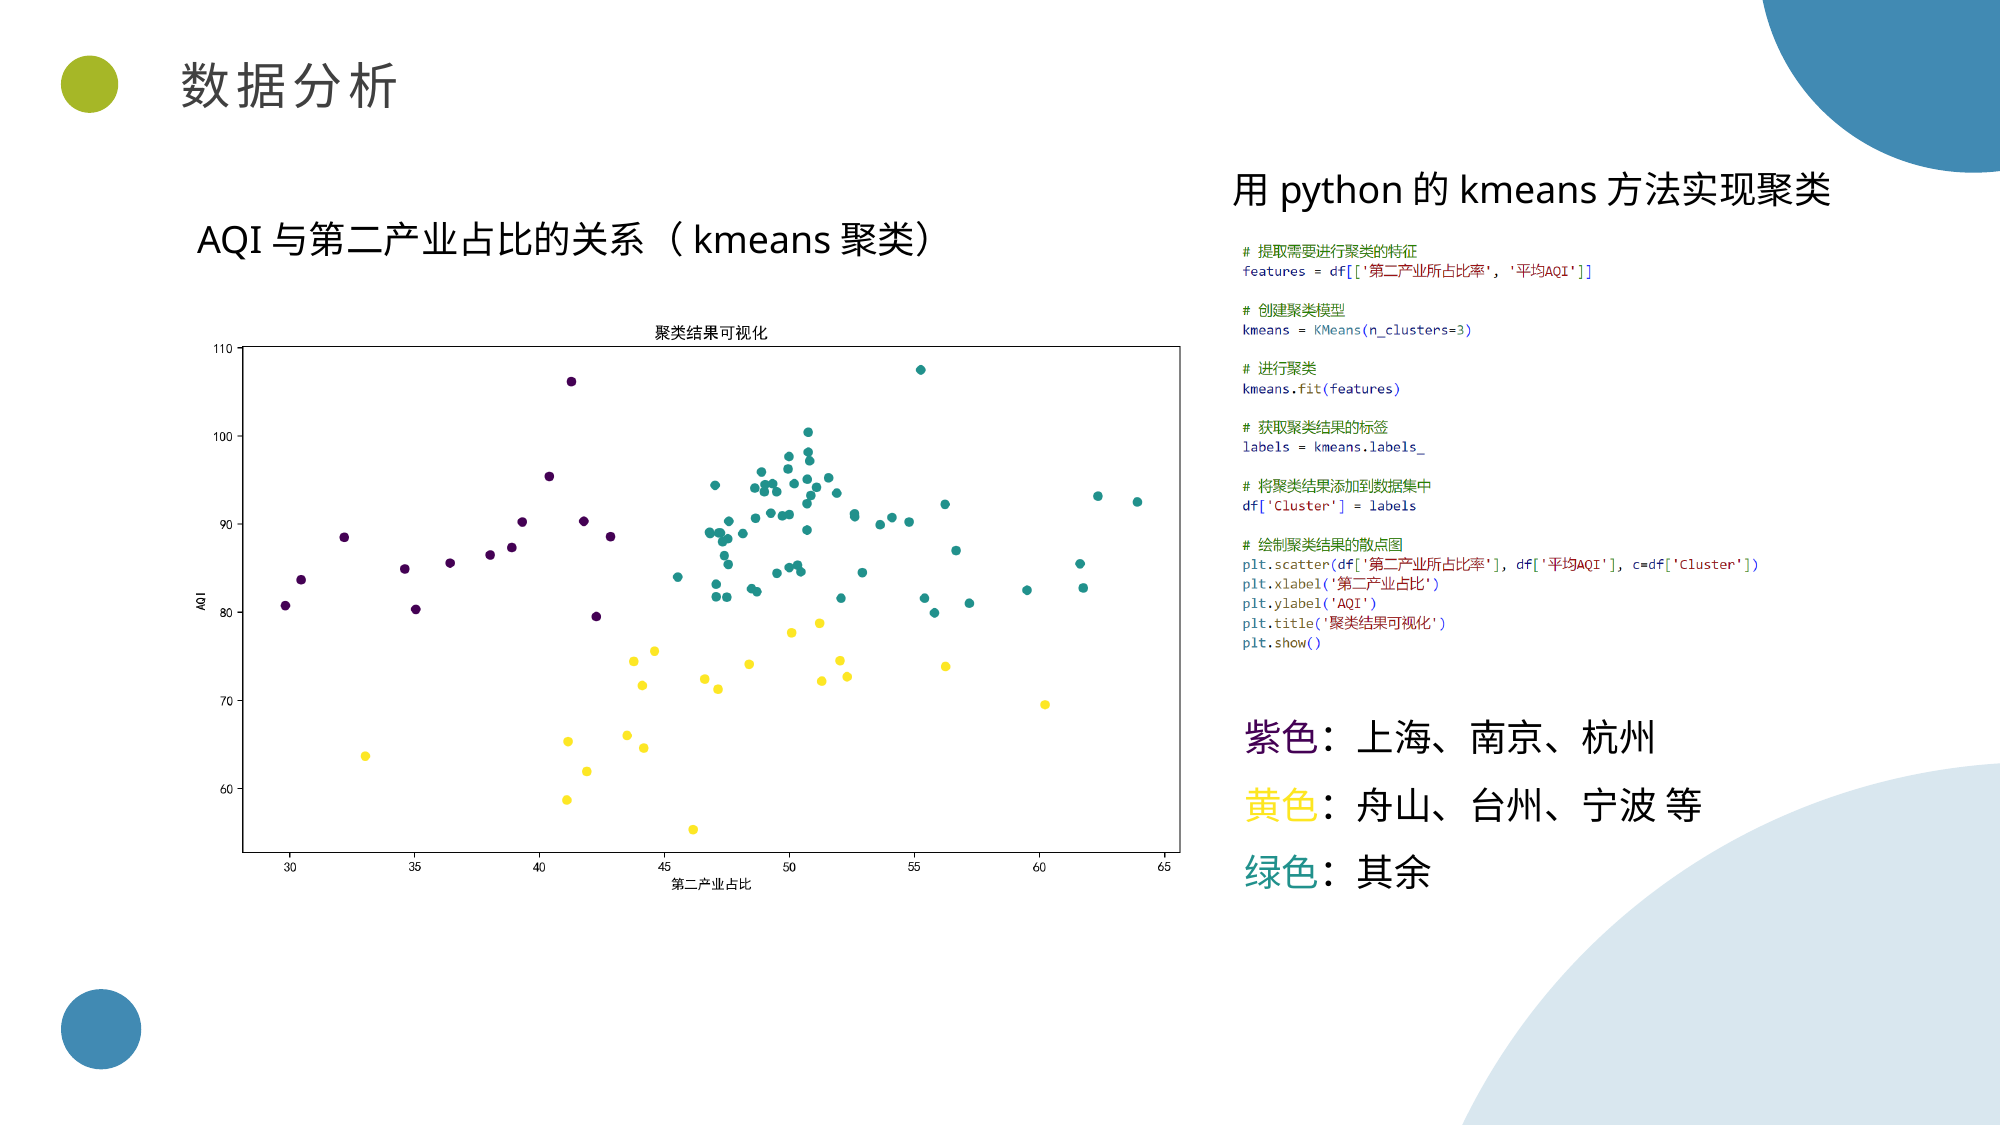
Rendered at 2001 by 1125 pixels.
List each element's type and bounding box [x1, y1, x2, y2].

picture [182, 315, 1199, 897]
picture [1228, 235, 1866, 667]
text_box [60, 0, 2000, 1125]
